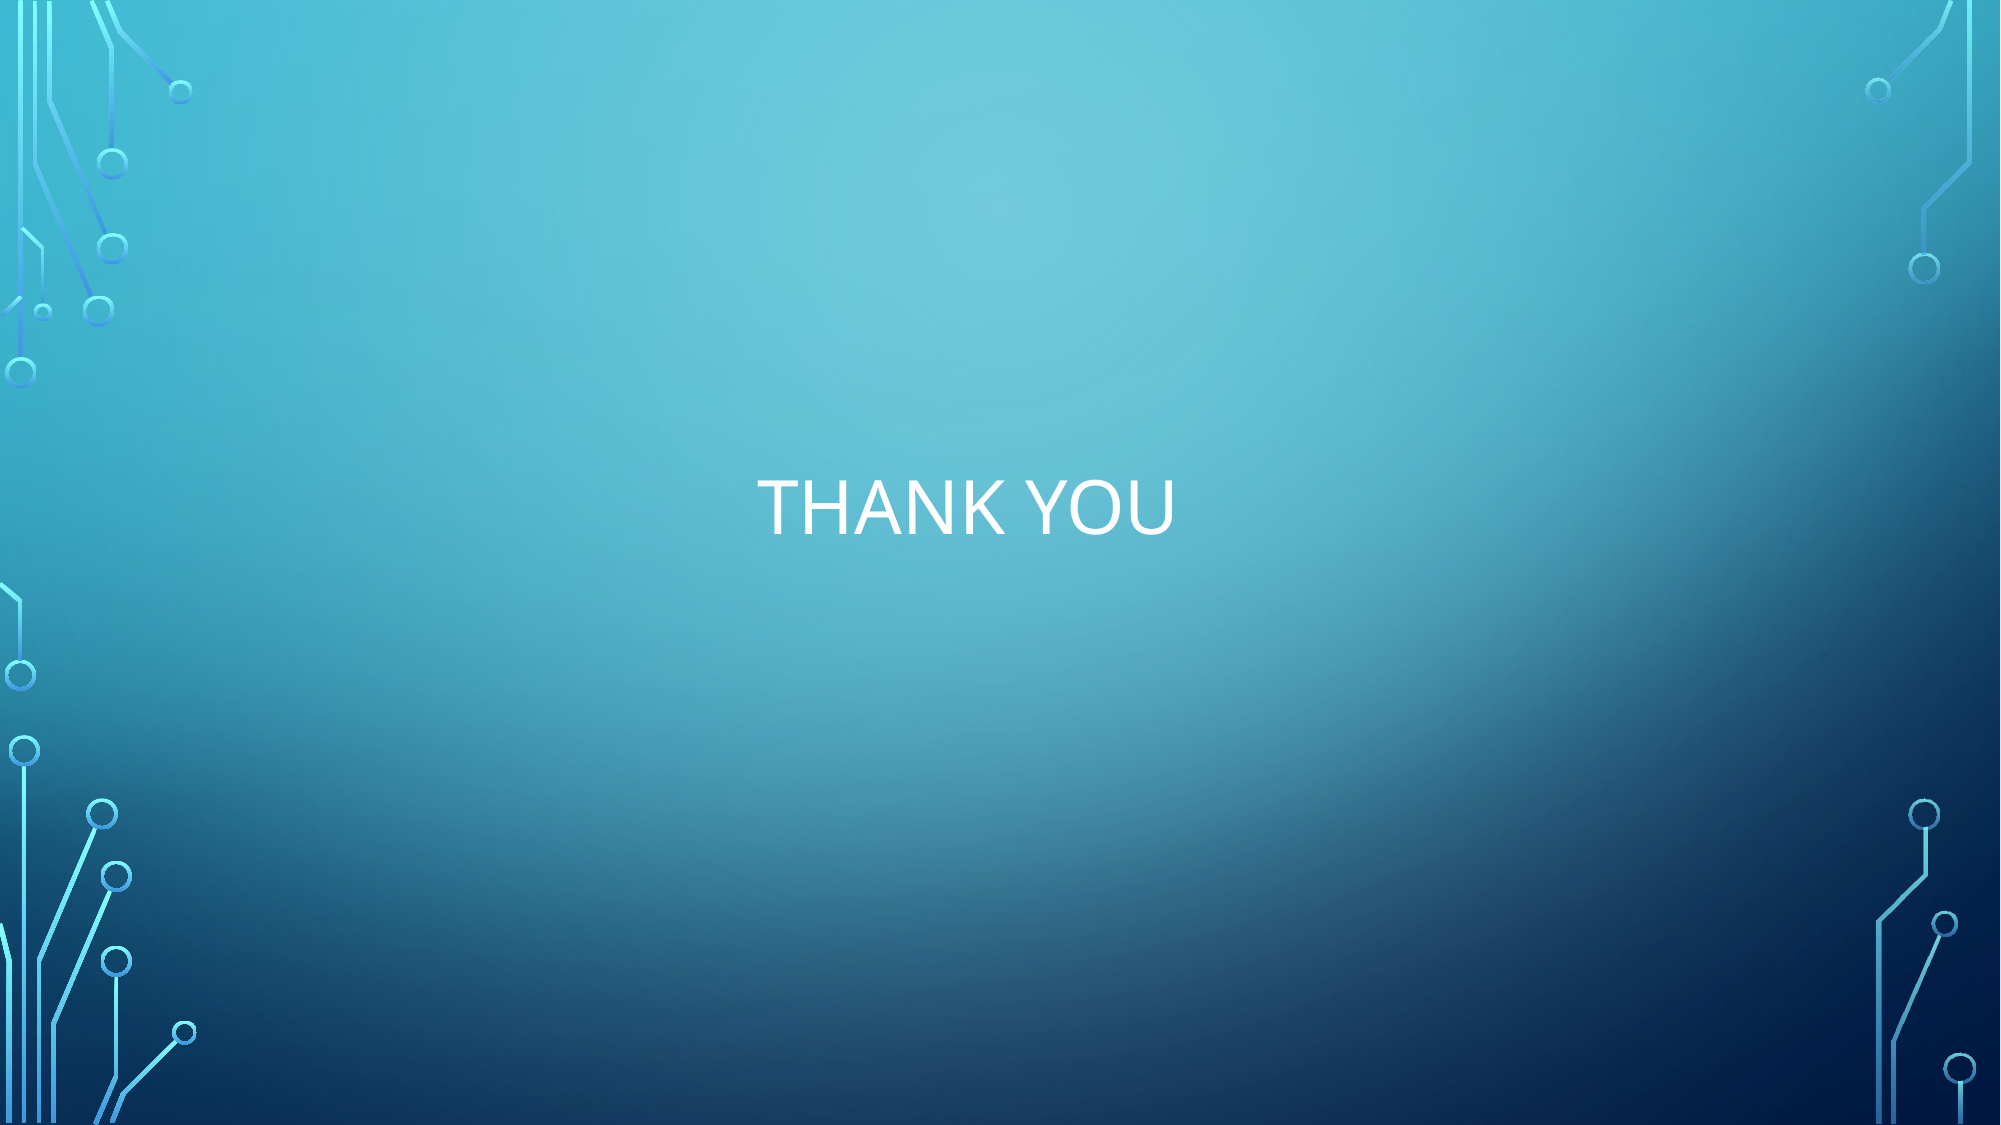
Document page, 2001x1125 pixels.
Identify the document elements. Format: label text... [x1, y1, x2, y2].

title Thank you [155, 388, 1781, 632]
